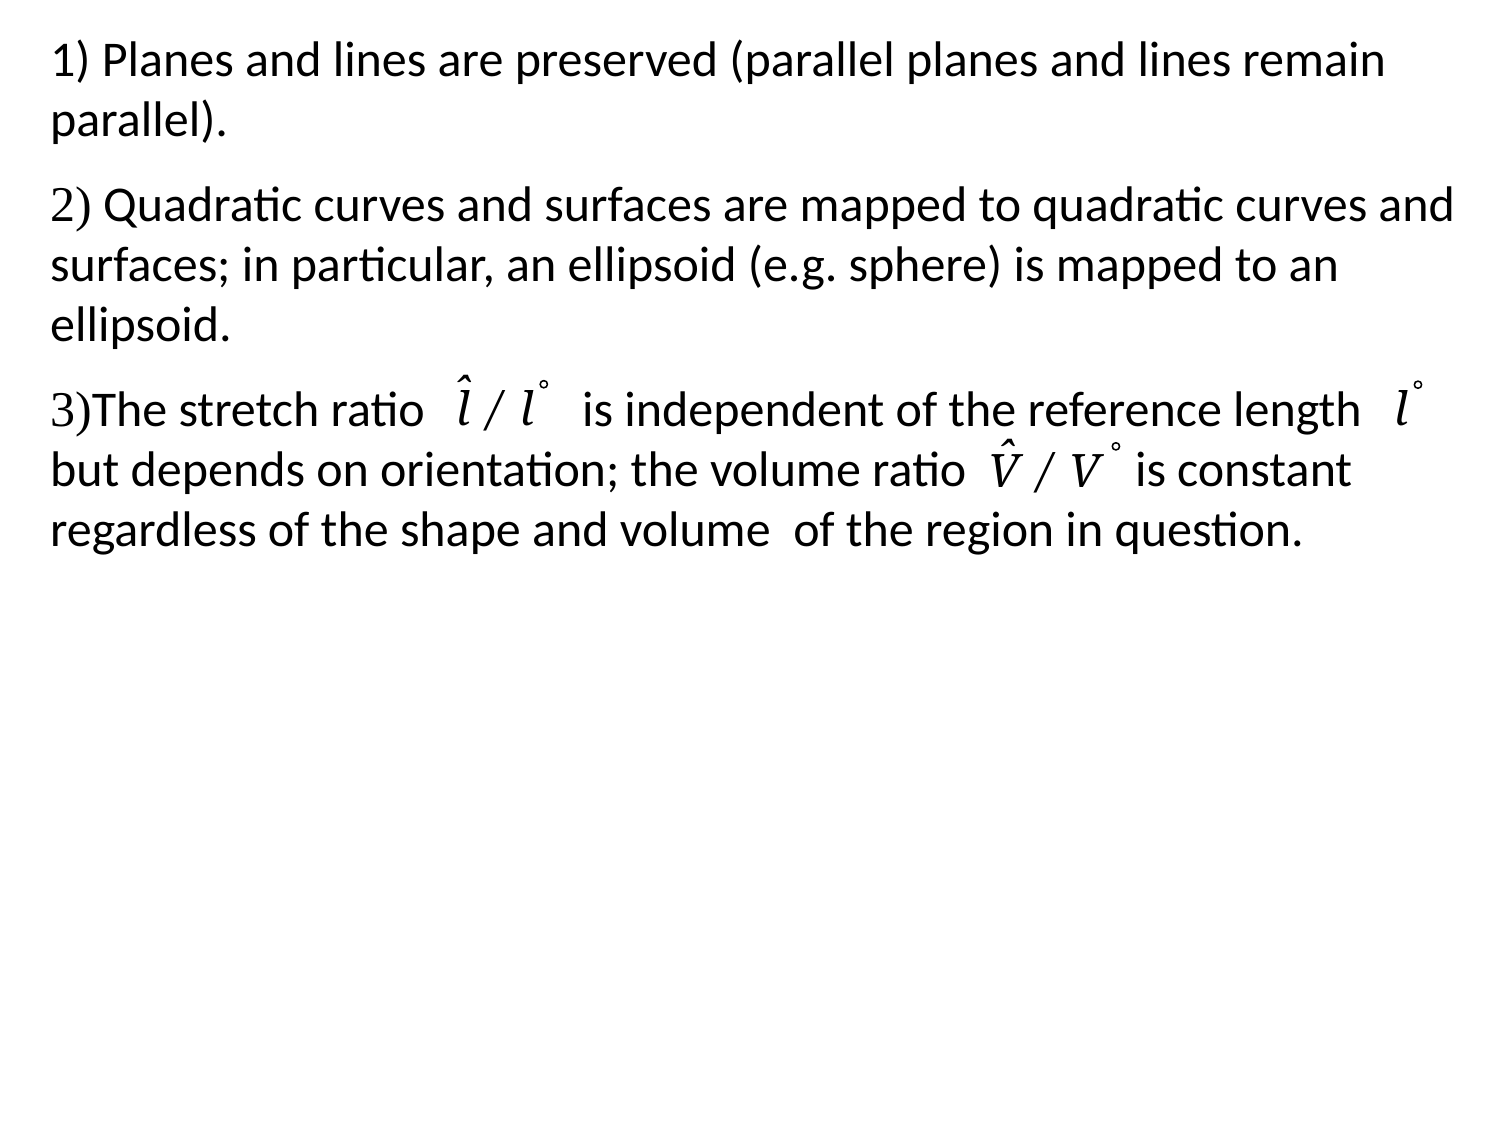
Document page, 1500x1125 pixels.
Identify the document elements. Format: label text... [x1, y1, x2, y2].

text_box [449, 367, 560, 445]
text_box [1388, 367, 1436, 438]
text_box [983, 429, 1132, 507]
text_box 1) Planes and lines are preserved (parallel planes and lines remain parallel). 2) Quadratic curves and surfaces are mapped to quadratic curves and surfaces; in particular, an ellipsoid (e.g. sphere) is mapped to an ellipsoid. 3)The stretch ratio is independent of the reference length but depends on orientation; the volume ratio is constant regardless of the shape and volume of the region in question. [35, 19, 1471, 564]
